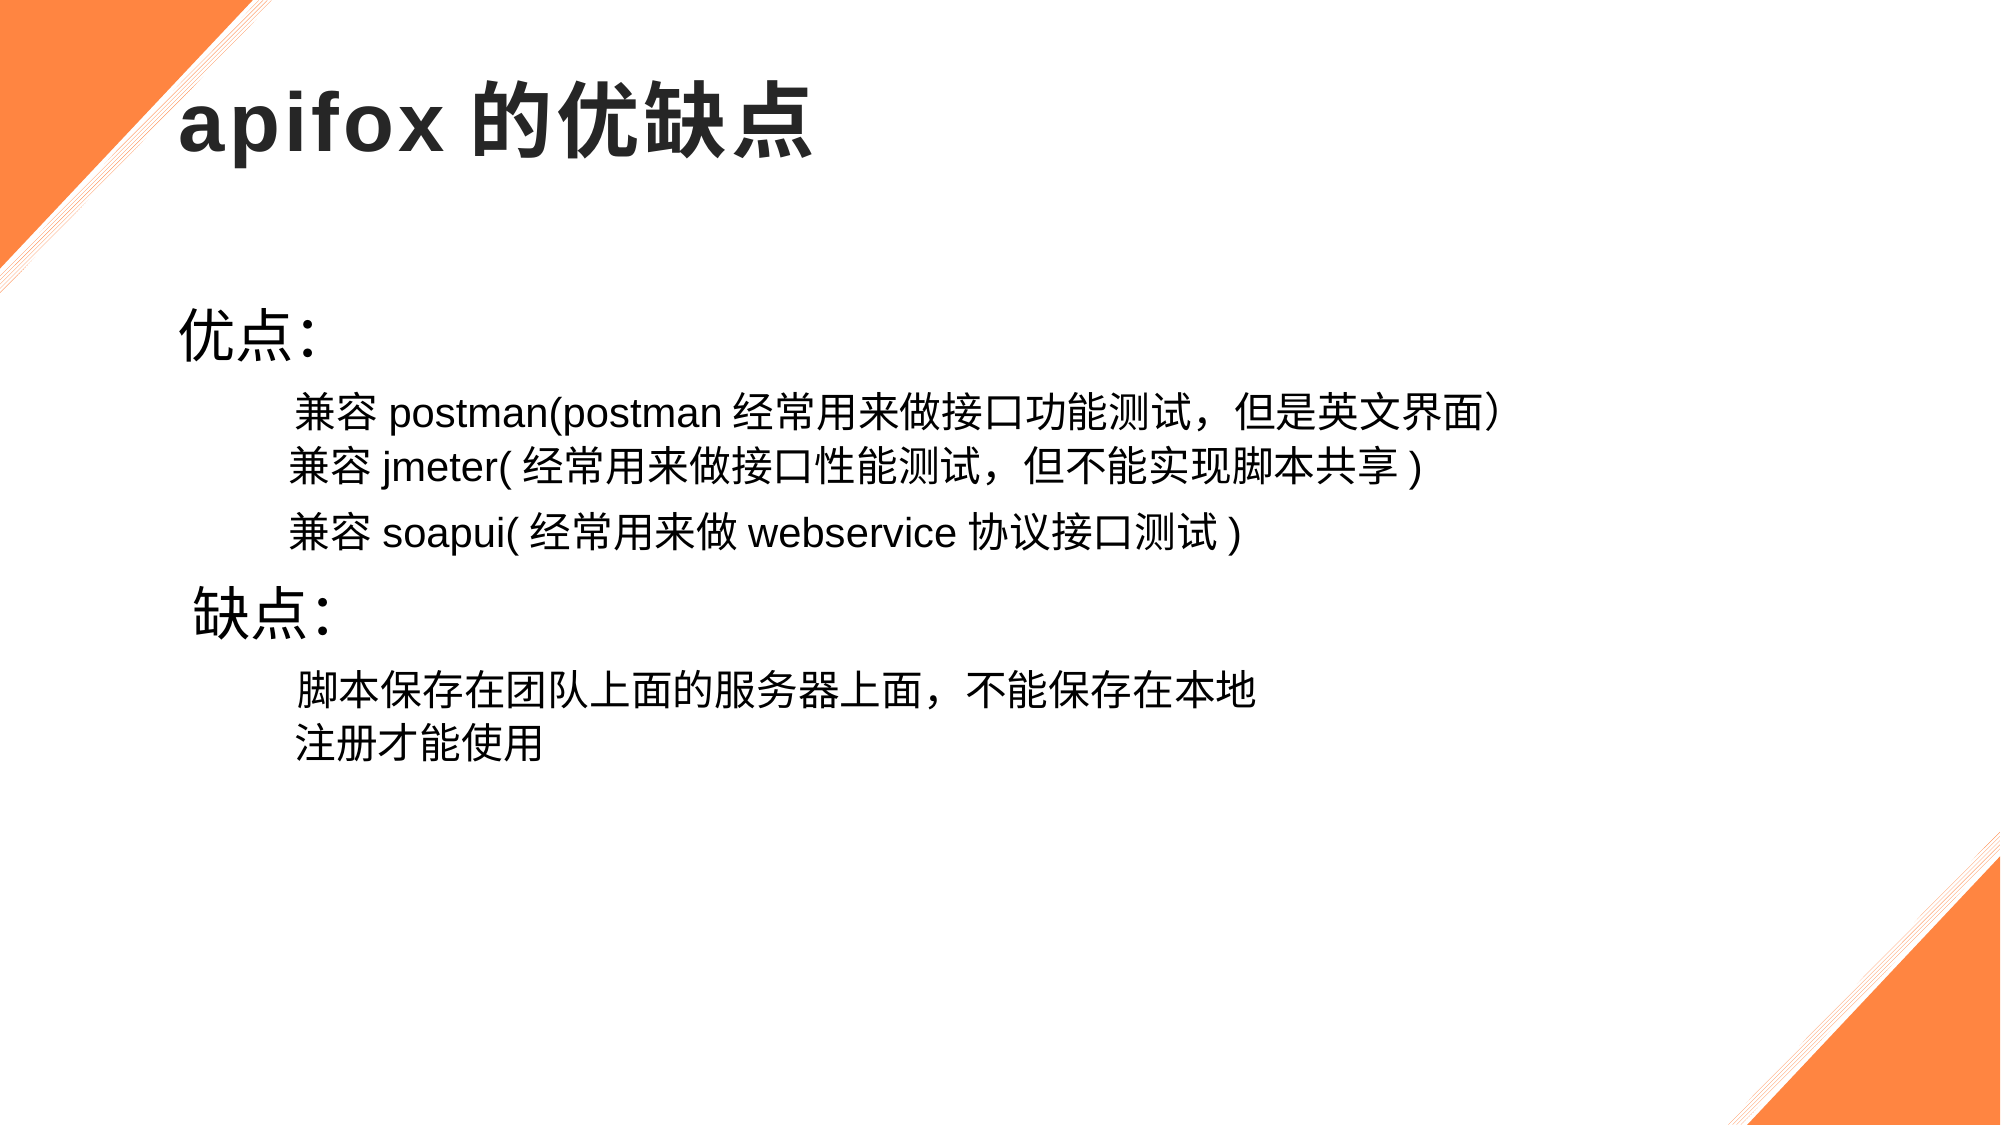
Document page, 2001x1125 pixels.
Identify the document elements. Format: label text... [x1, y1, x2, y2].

title apifox的优缺点 [162, 61, 1888, 279]
text_box 优点： 兼容postman(postman经常用来做接口功能测试，但是英文界面） 兼容jmeter(经常用来做接口性能测试，但不能实现脚本共享) 兼容soapui(经常用来做webservice协议接口测试) [162, 291, 1713, 567]
text_box 缺点： 脚本保存在团队上面的服务器上面，不能保存在本地 注册才能使用 [177, 569, 1733, 775]
